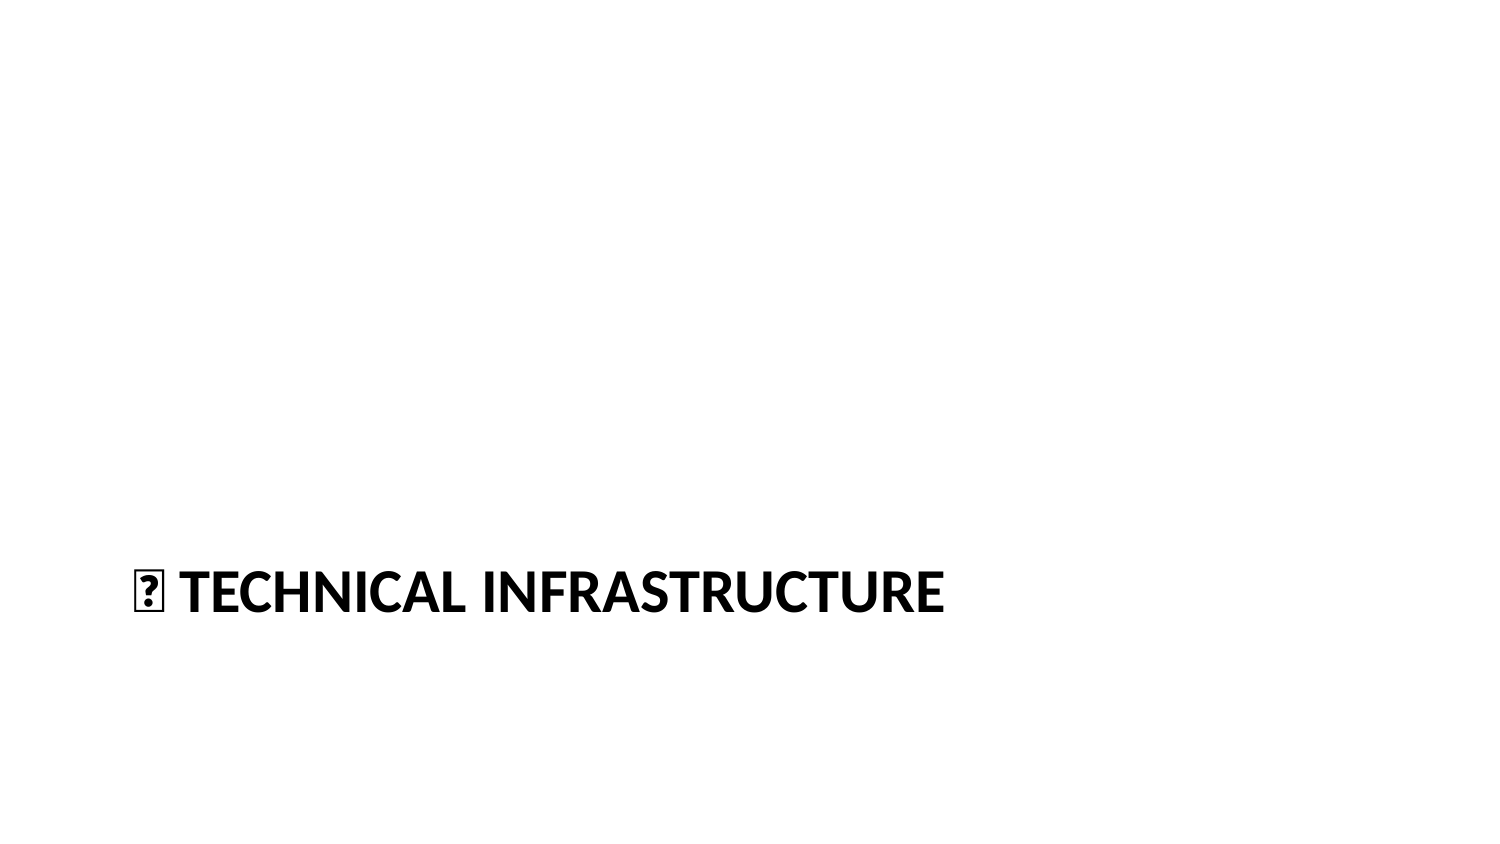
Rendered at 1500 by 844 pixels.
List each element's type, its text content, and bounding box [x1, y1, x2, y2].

title 🔧 Technical Infrastructure [118, 542, 1394, 710]
